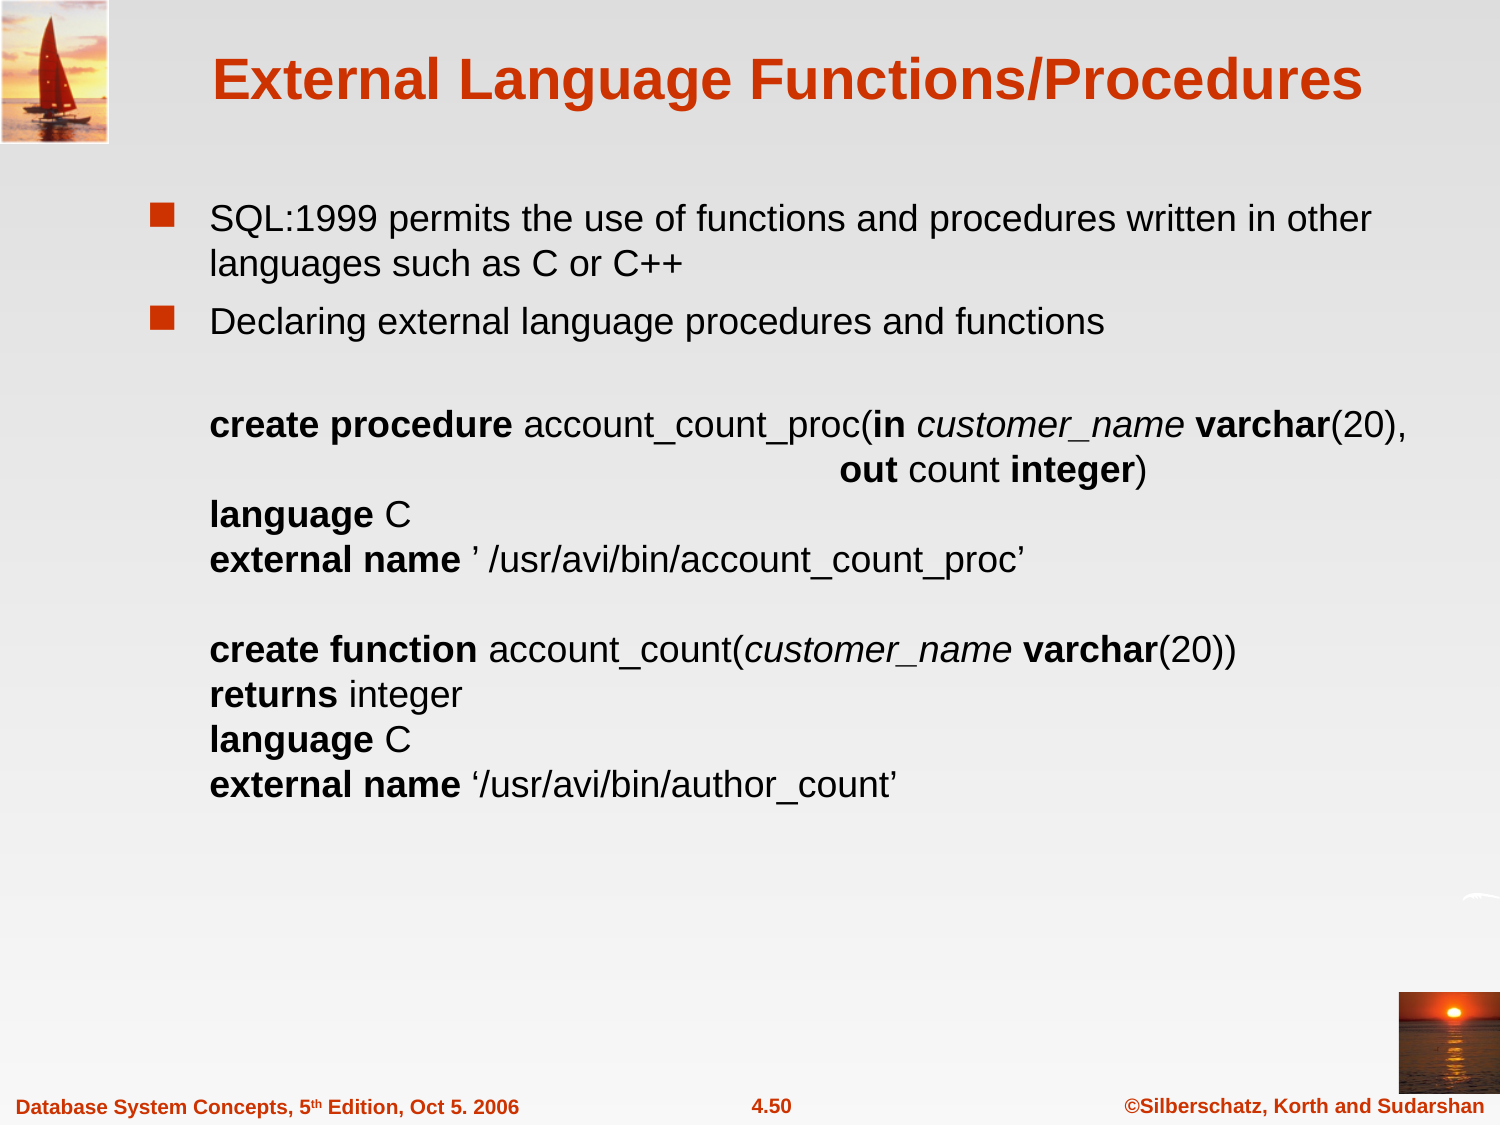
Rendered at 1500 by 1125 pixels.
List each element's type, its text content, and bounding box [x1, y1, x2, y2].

title External Language Functions/Procedures [125, 18, 1452, 120]
picture [1398, 992, 1500, 1094]
picture [0, 0, 109, 144]
list SQL:1999 permits the use of functions and procedures written in other languages such as C or C++ Declaring external language procedures and functions create procedure account_count_proc(in customer_name varchar(20), out count integer) language C external name ’ /usr/avi/bin/account_count_proc’ create function account_count(customer_name varchar(20)) returns integer language C external name ‘/usr/avi/bin/author_count’ [137, 185, 1460, 963]
